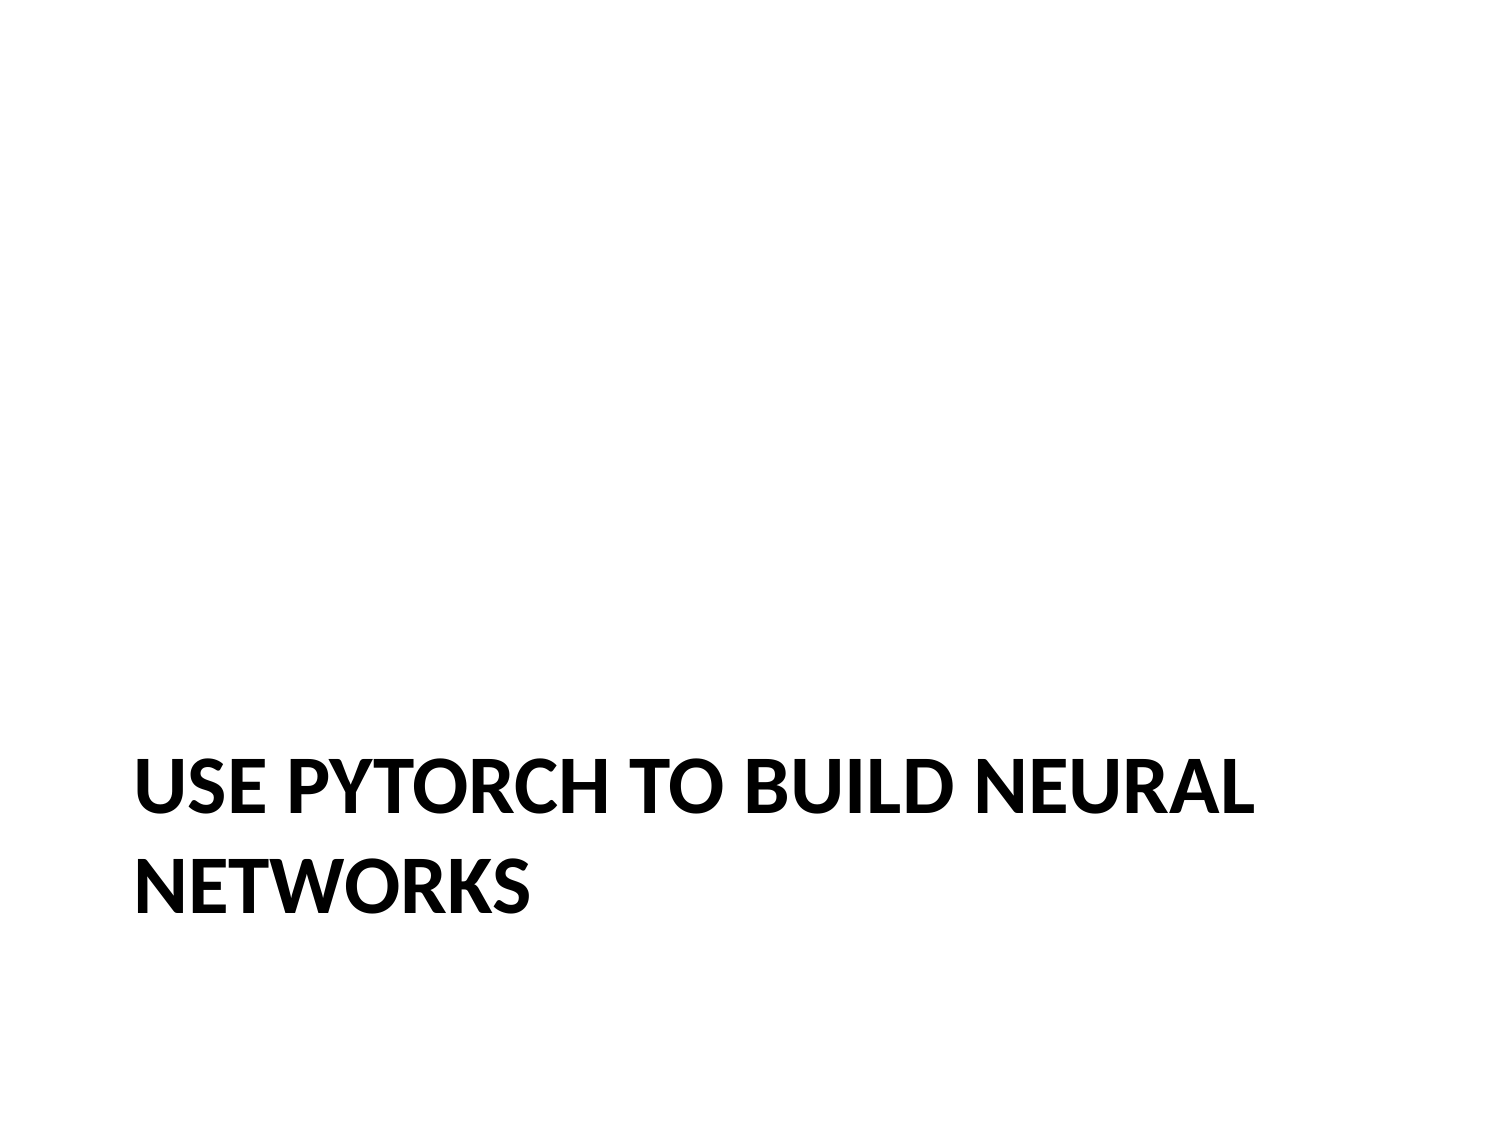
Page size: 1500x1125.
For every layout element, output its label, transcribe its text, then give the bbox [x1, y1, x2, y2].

title Use PyTorch to build neural networks [118, 722, 1394, 947]
